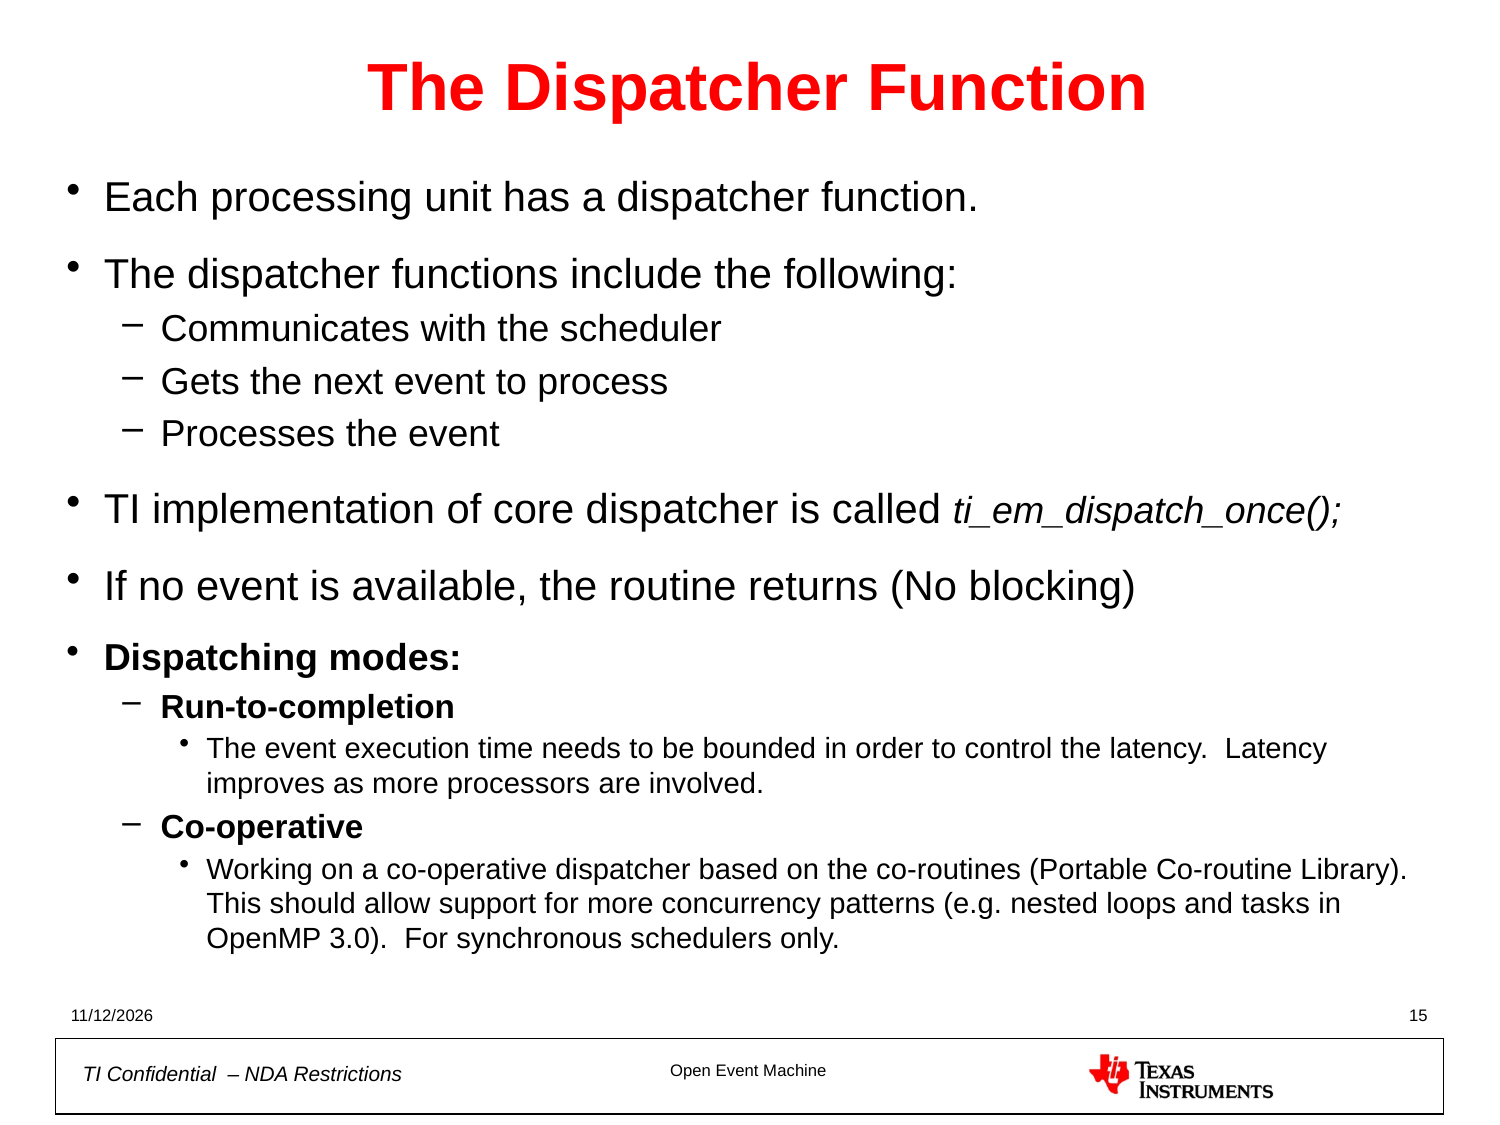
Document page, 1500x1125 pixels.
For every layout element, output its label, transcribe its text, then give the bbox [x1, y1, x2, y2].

list Each processing unit has a dispatcher function. The dispatcher functions include the following: Communicates with the scheduler Gets the next event to process Processes the event TI implementation of core dispatcher is called ti_em_dispatch_once(); If no event is available, the routine returns (No blocking) Dispatching modes: Run-to-completion The event execution time needs to be bounded in order to control the latency. Latency improves as more processors are involved. Co-operative Working on a co-operative dispatcher based on the co-routines (Portable Co-routine Library). This should allow support for more concurrency patterns (e.g. nested loops and tasks in OpenMP 3.0). For synchronous schedulers only. [51, 162, 1441, 990]
footer Open Event Machine [407, 1051, 1090, 1094]
title The Dispatcher Function [54, 23, 1443, 158]
picture [1087, 1052, 1274, 1099]
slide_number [55, 996, 409, 1039]
slide_number 15 [1089, 996, 1443, 1040]
